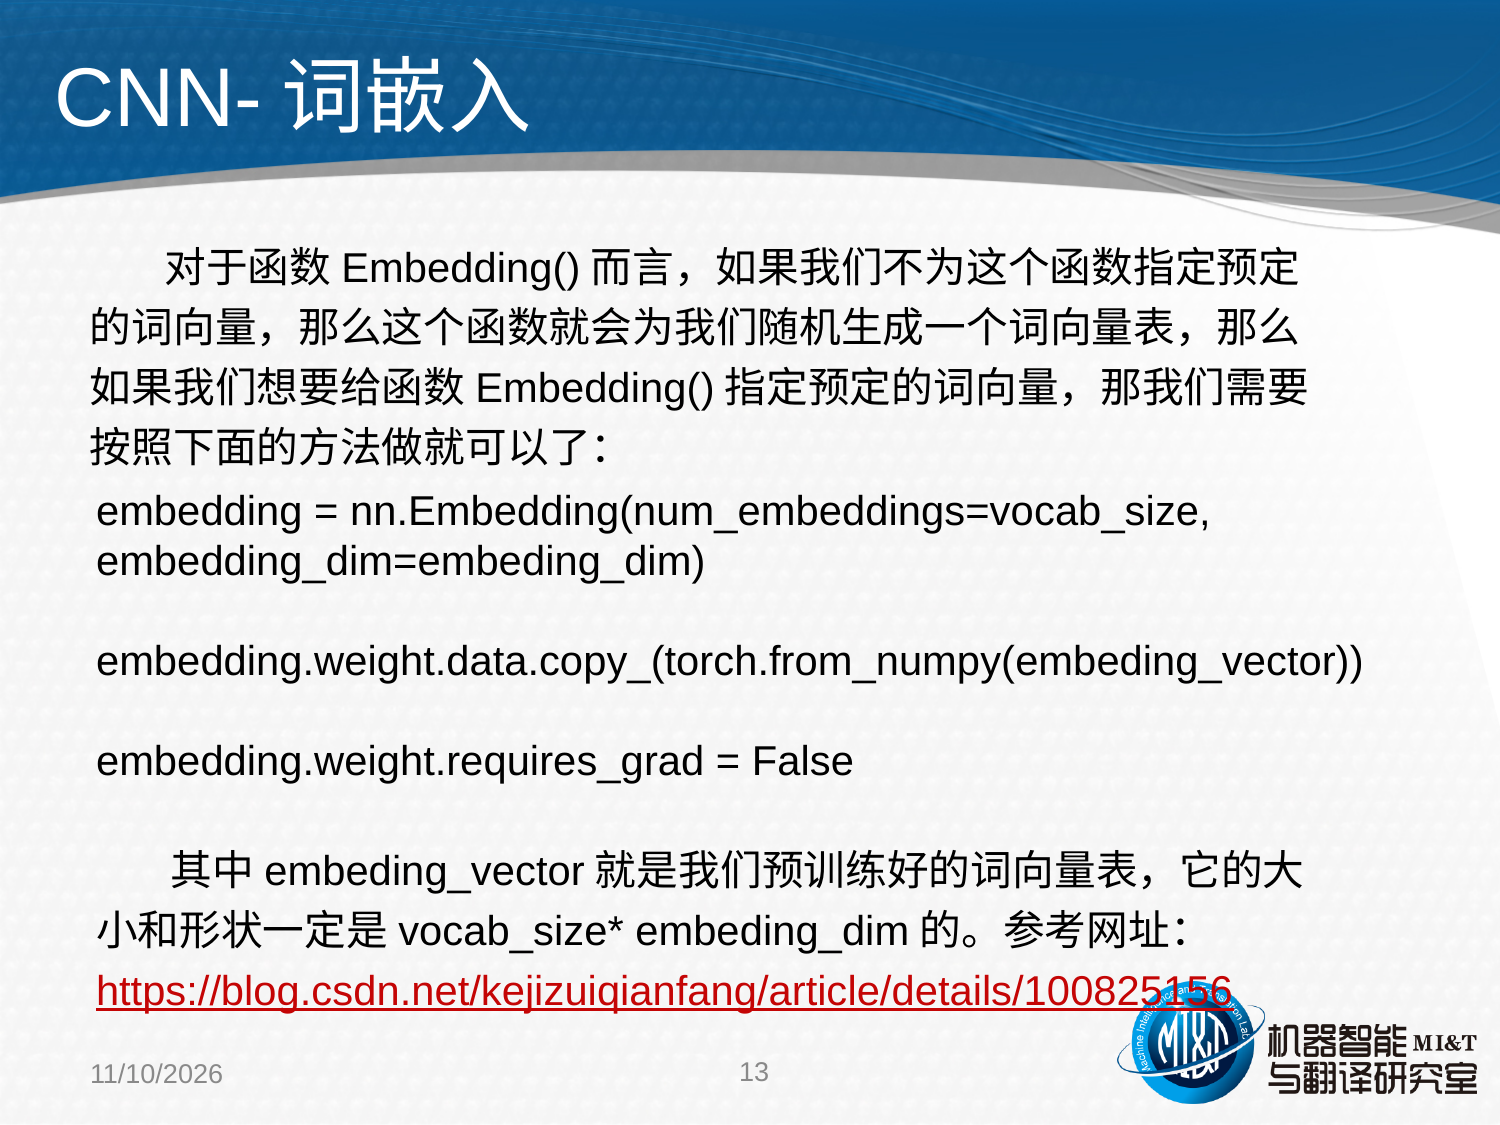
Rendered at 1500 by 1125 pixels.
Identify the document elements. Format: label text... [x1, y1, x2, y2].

picture [0, 0, 1500, 817]
text_box embedding = nn.Embedding(num_embeddings=vocab_size, embedding_dim=embeding_dim) embedding.weight.data.copy_(torch.from_numpy(embeding_vector)) embedding.weight.requires_grad = False [81, 475, 1487, 791]
text_box CNN-词嵌入 [39, 36, 1306, 151]
slide_number 13 [434, 1040, 785, 1101]
text_box 其中embeding_vector就是我们预训练好的词向量表，它的大小和形状一定是vocab_size* embeding_dim的。参考网址：https://blog.csdn.net/kejizuiqianfang/article/details/100825156 [81, 826, 1336, 1022]
picture [0, 818, 1500, 1125]
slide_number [75, 1042, 425, 1103]
text_box 对于函数Embedding()而言，如果我们不为这个函数指定预定的词向量，那么这个函数就会为我们随机生成一个词向量表，那么如果我们想要给函数Embedding()指定预定的词向量，那我们需要按照下面的方法做就可以了： [75, 223, 1330, 479]
